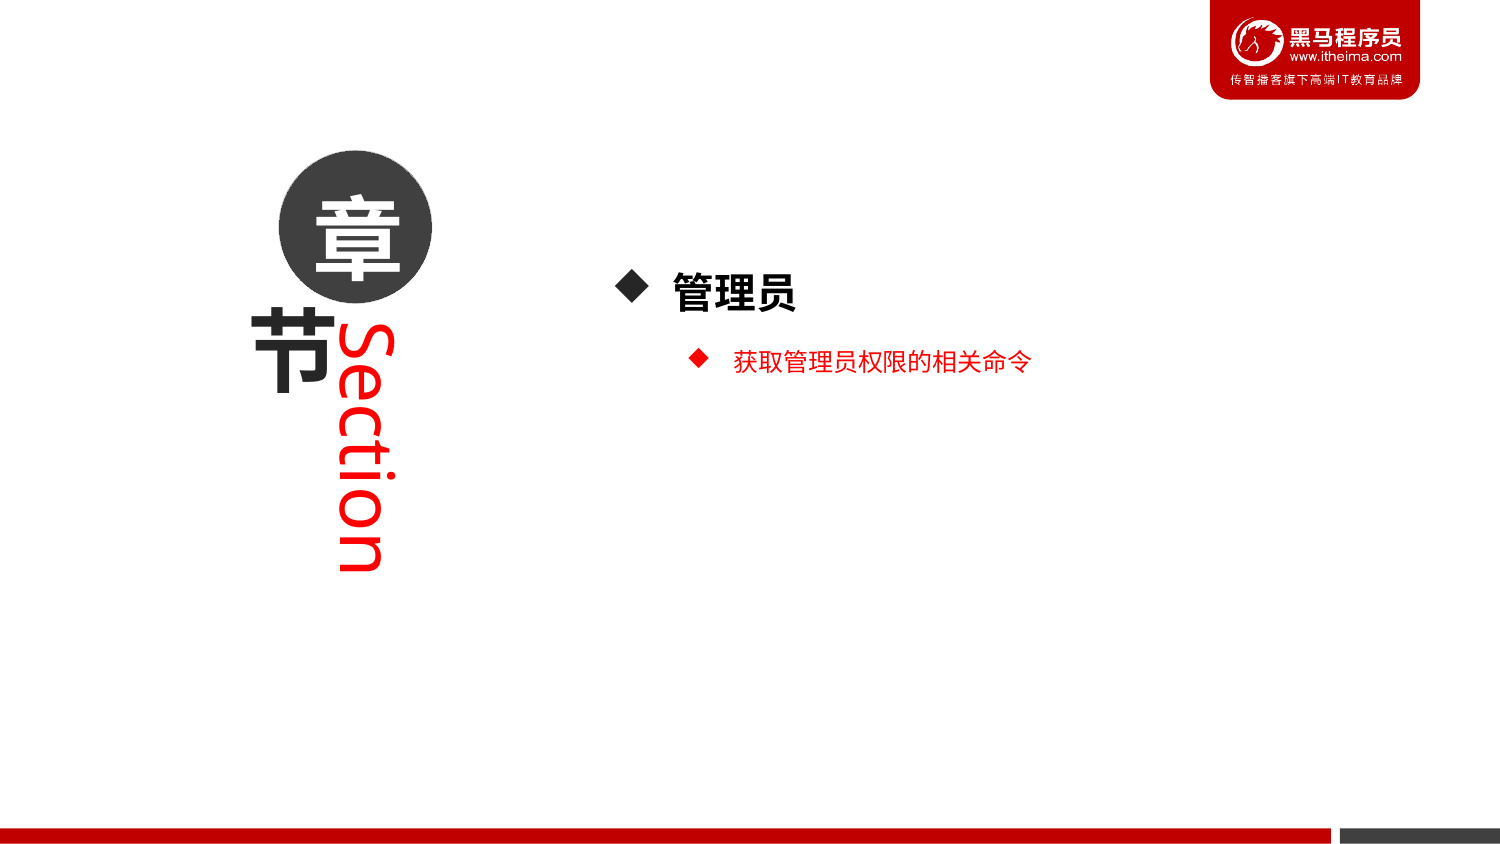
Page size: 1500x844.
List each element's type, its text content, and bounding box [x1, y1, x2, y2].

picture [1212, 8, 1421, 94]
text_box Section [321, 314, 427, 749]
text_box 管理员 获取管理员权限的相关命令 [596, 209, 1306, 444]
text_box 节 [218, 288, 339, 410]
text_box 章 [278, 150, 433, 304]
